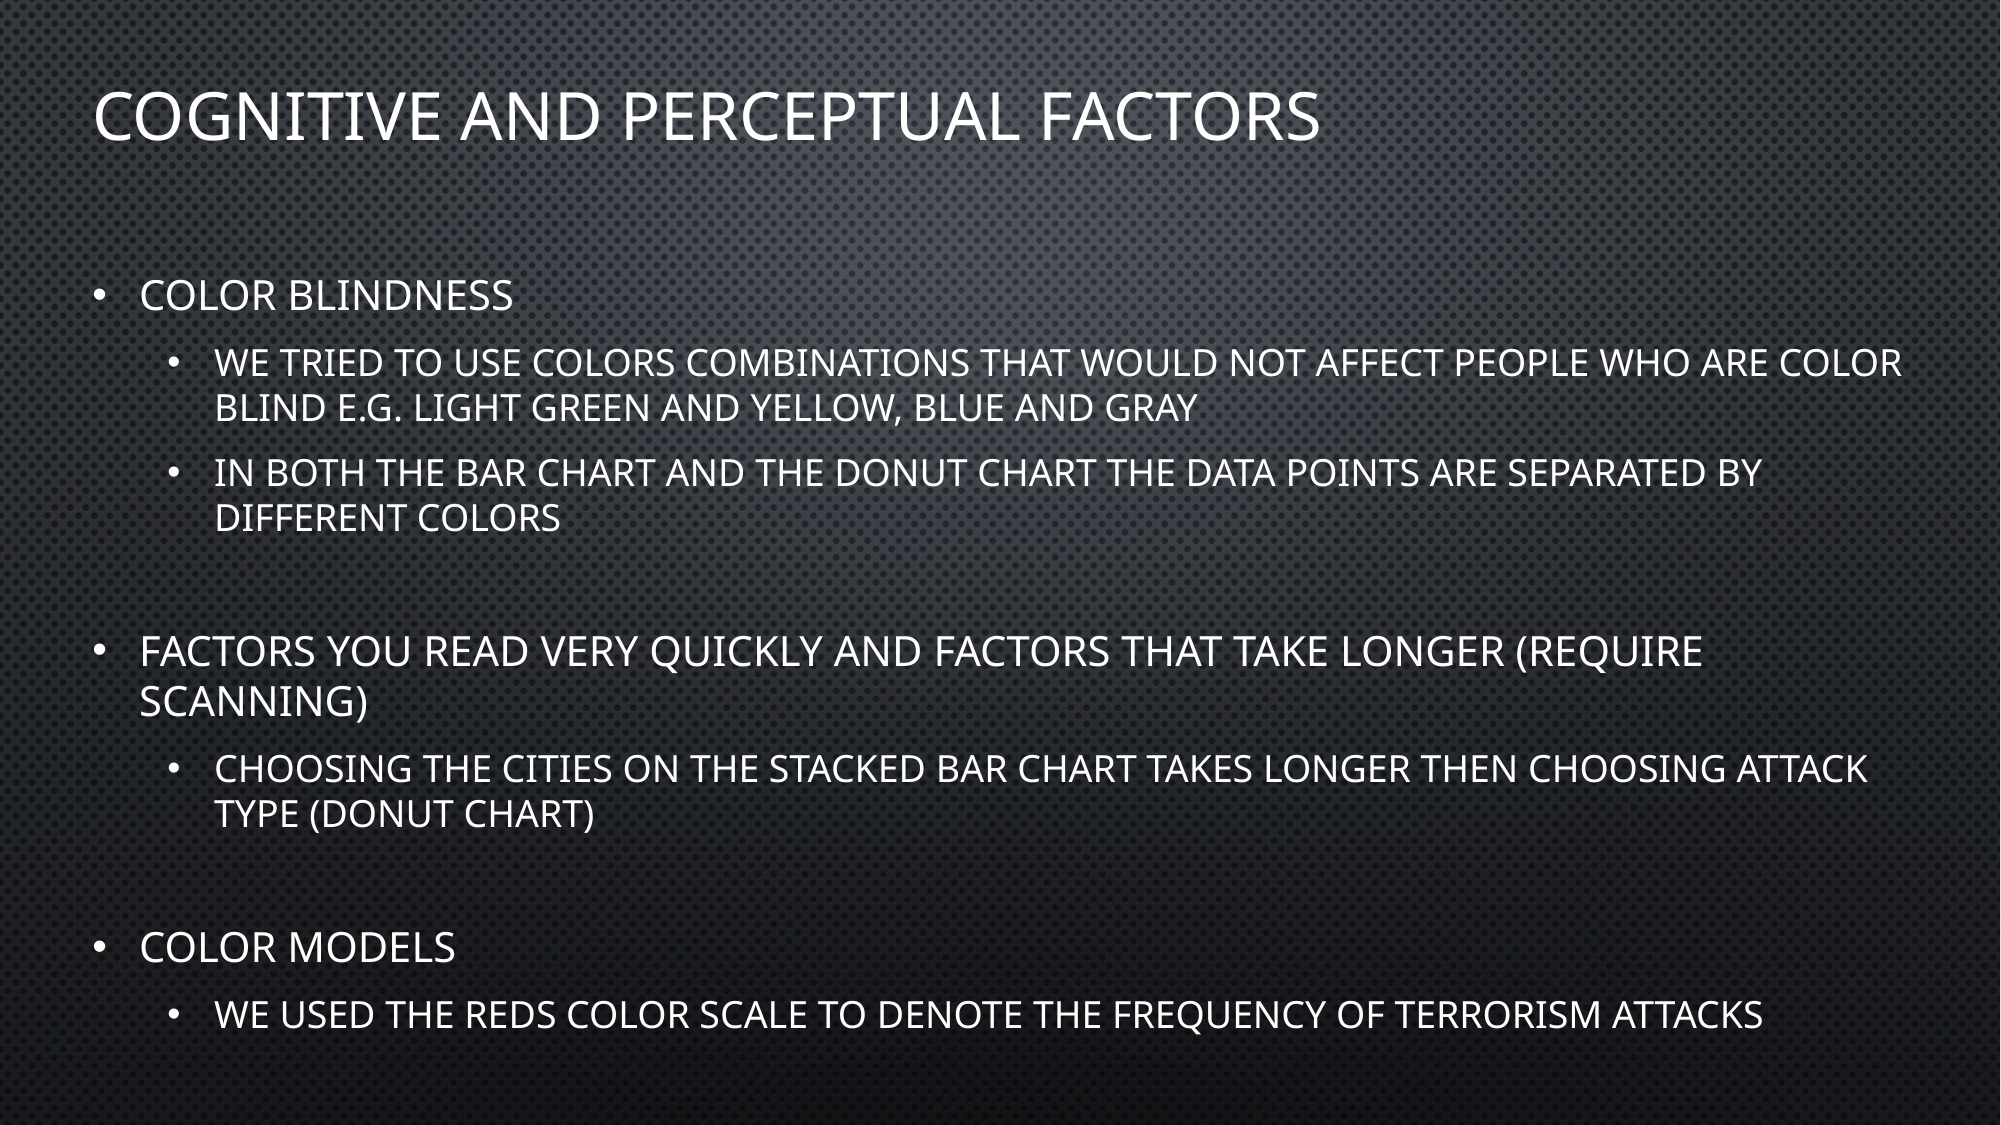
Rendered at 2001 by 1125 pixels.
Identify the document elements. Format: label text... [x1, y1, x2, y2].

title Cognitive and Perceptual factors [77, 37, 1932, 190]
list Color blindness we tried to use colors combinations that would not affect people who are color blind e.g. Light Green and Yellow, Blue and Gray In both the bar chart and the donut chart the data points are separated by different colors Factors you read very quickly and factors that take longer (require scanning) Choosing the cities on the stacked bar chart takes longer then choosing attack type (donut chart) Color models We used the Reds Color Scale to denote the frequency of Terrorism attacks [77, 190, 1932, 1073]
